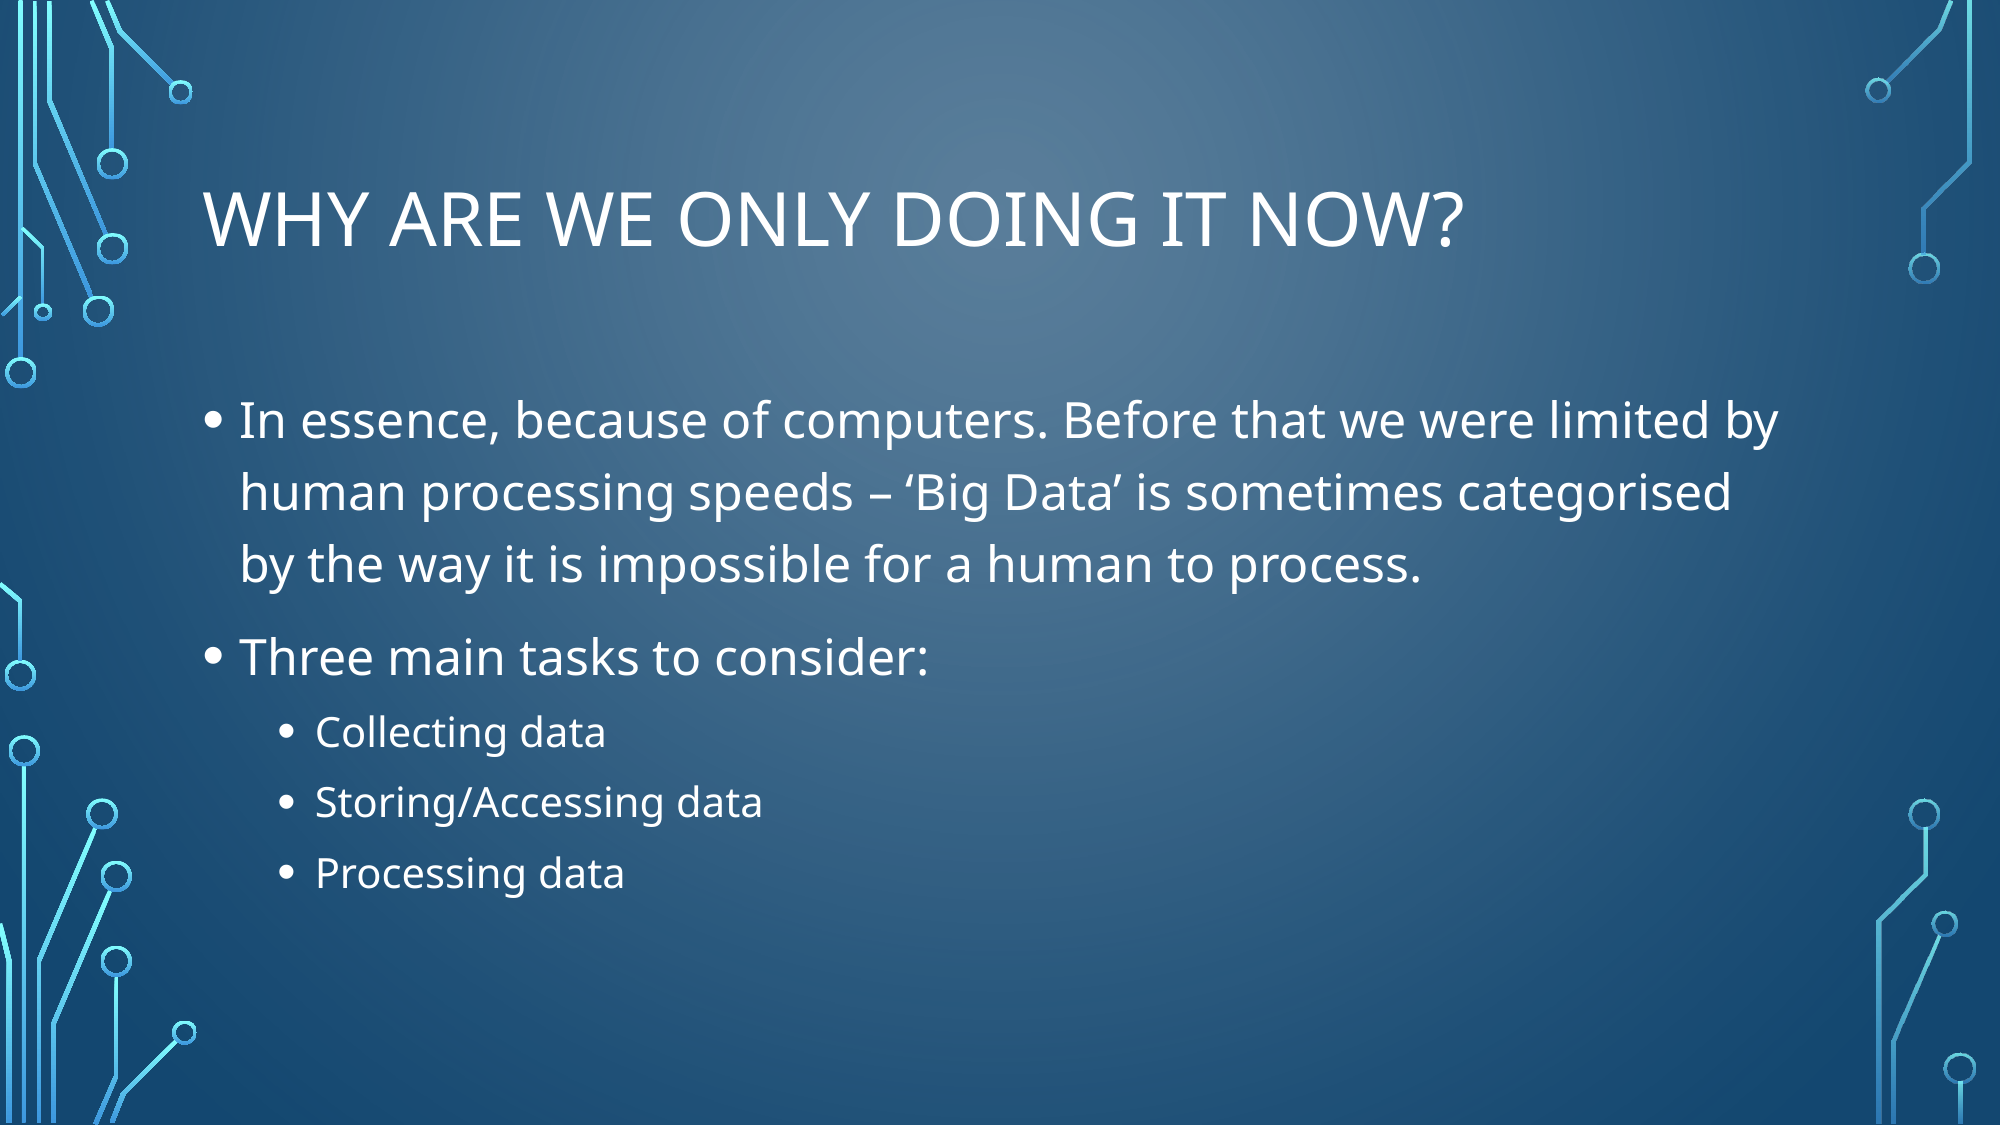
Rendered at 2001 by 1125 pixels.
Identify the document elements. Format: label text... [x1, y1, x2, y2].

list In essence, because of computers. Before that we were limited by human processing speeds – ‘Big Data’ is sometimes categorised by the way it is impossible for a human to process. Three main tasks to consider: Collecting data Storing/Accessing data Processing data [187, 369, 1813, 950]
title Why are we only doing it now? [187, 101, 1813, 344]
